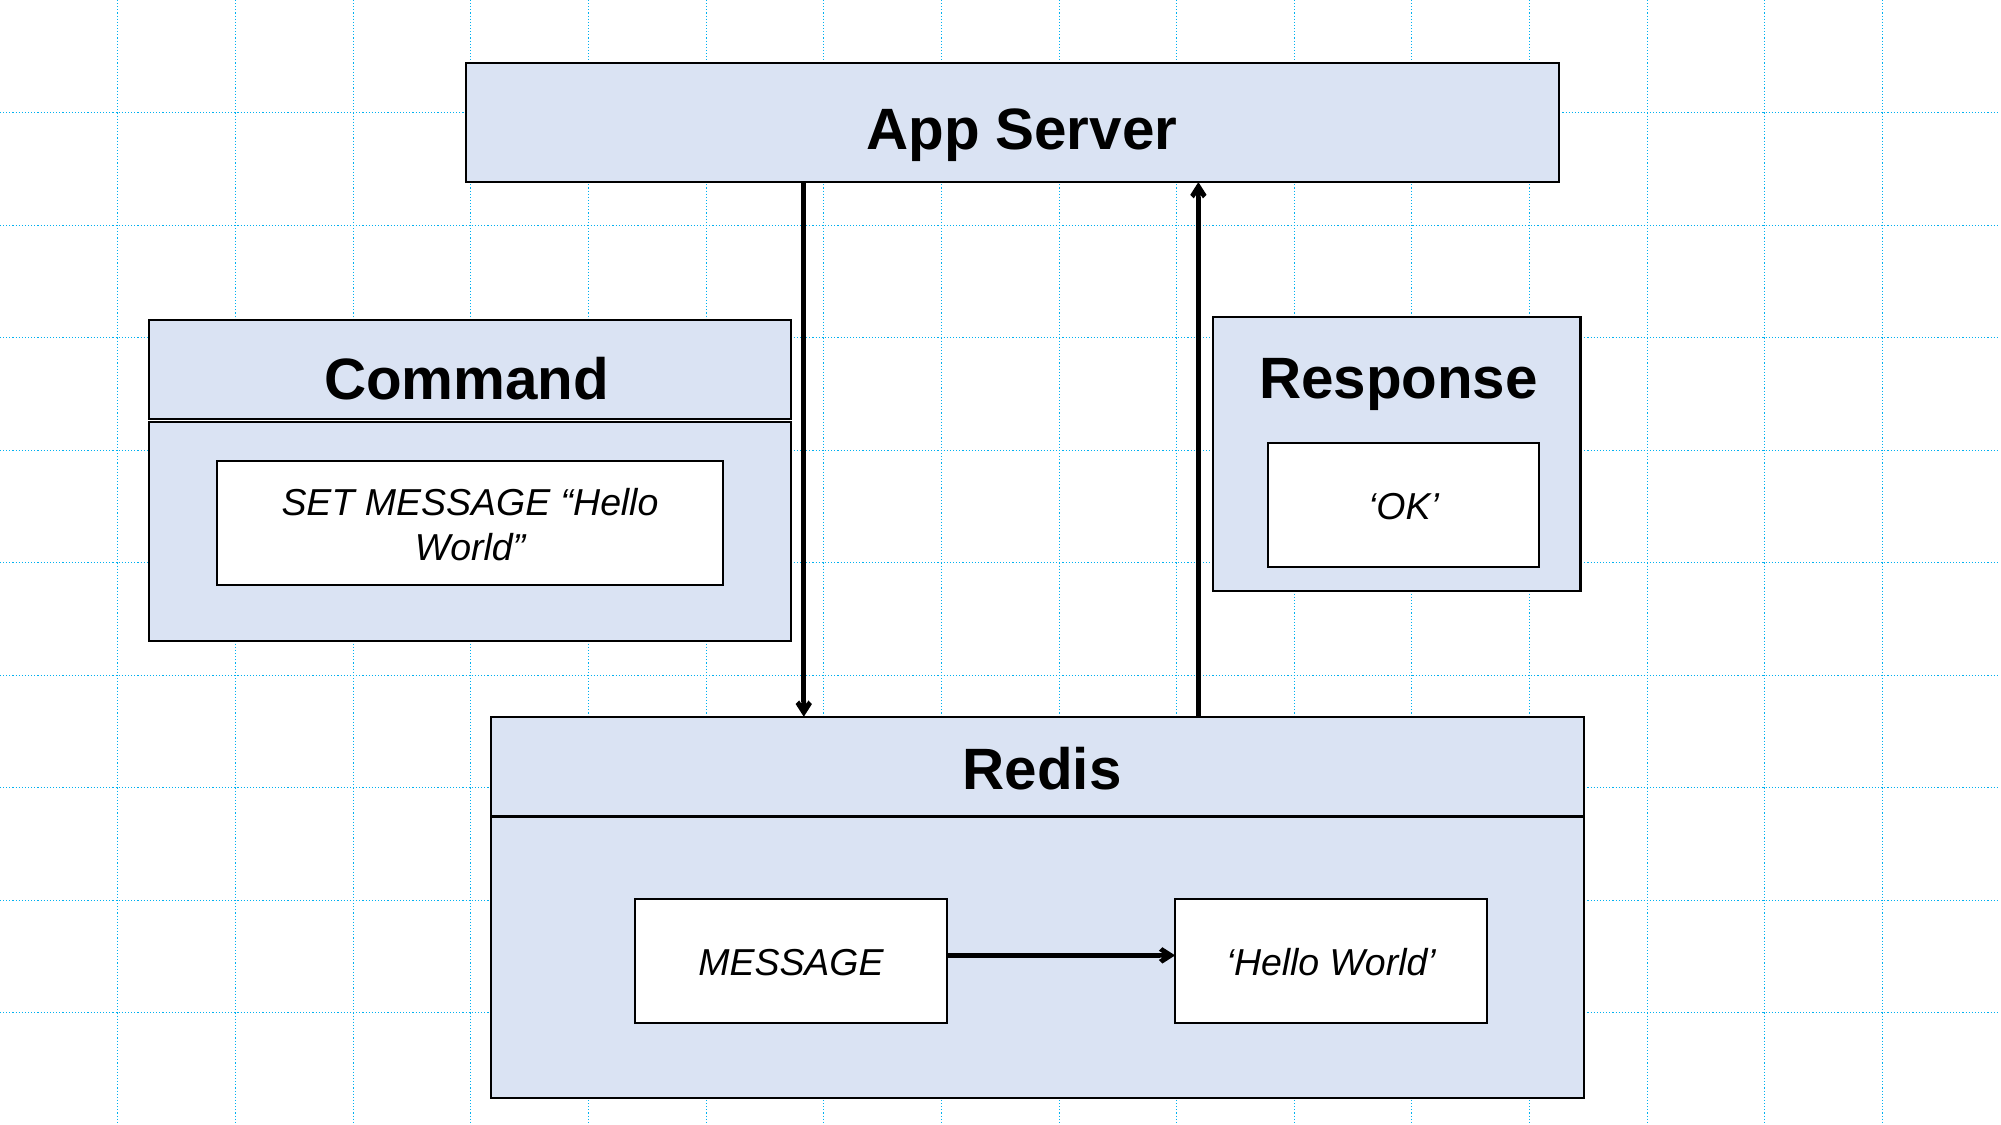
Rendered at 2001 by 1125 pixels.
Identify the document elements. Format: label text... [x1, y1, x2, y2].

text_box App Server [851, 84, 1193, 169]
text_box ‘OK’ [1267, 442, 1540, 568]
text_box ‘Hello World’ [1174, 898, 1488, 1024]
text_box [490, 816, 1585, 1099]
text_box MESSAGE [634, 898, 948, 1024]
text_box [1212, 316, 1582, 592]
text_box [465, 62, 1560, 183]
text_box [490, 716, 1585, 816]
text_box Response [1244, 333, 1553, 418]
text_box Command [309, 333, 624, 419]
text_box SET MESSAGE “Hello World” [216, 460, 724, 586]
text_box [148, 319, 792, 420]
text_box [148, 421, 792, 642]
text_box Redis [948, 723, 1137, 809]
